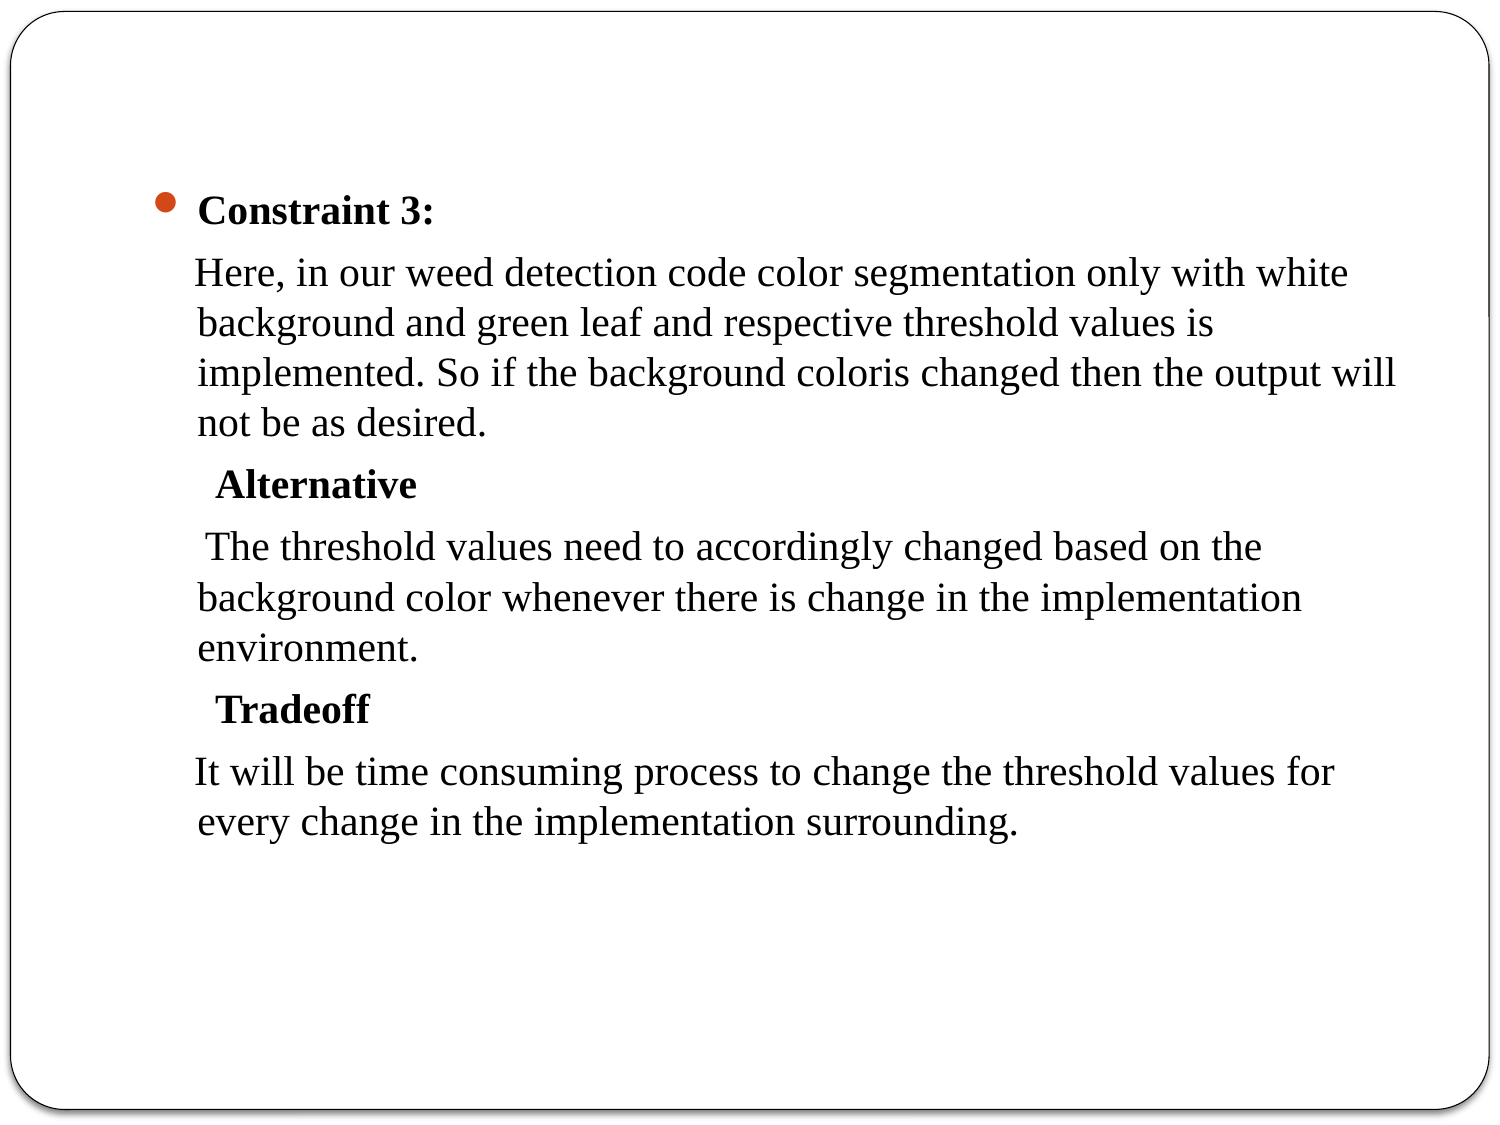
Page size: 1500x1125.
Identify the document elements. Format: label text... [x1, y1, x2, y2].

list Constraint 3: Here, in our weed detection code color segmentation only with white background and green leaf and respective threshold values is implemented. So if the background coloris changed then the output will not be as desired. Alternative The threshold values need to accordingly changed based on the background color whenever there is change in the implementation environment. Tradeoff It will be time consuming process to change the threshold values for every change in the implementation surrounding. [137, 174, 1413, 925]
